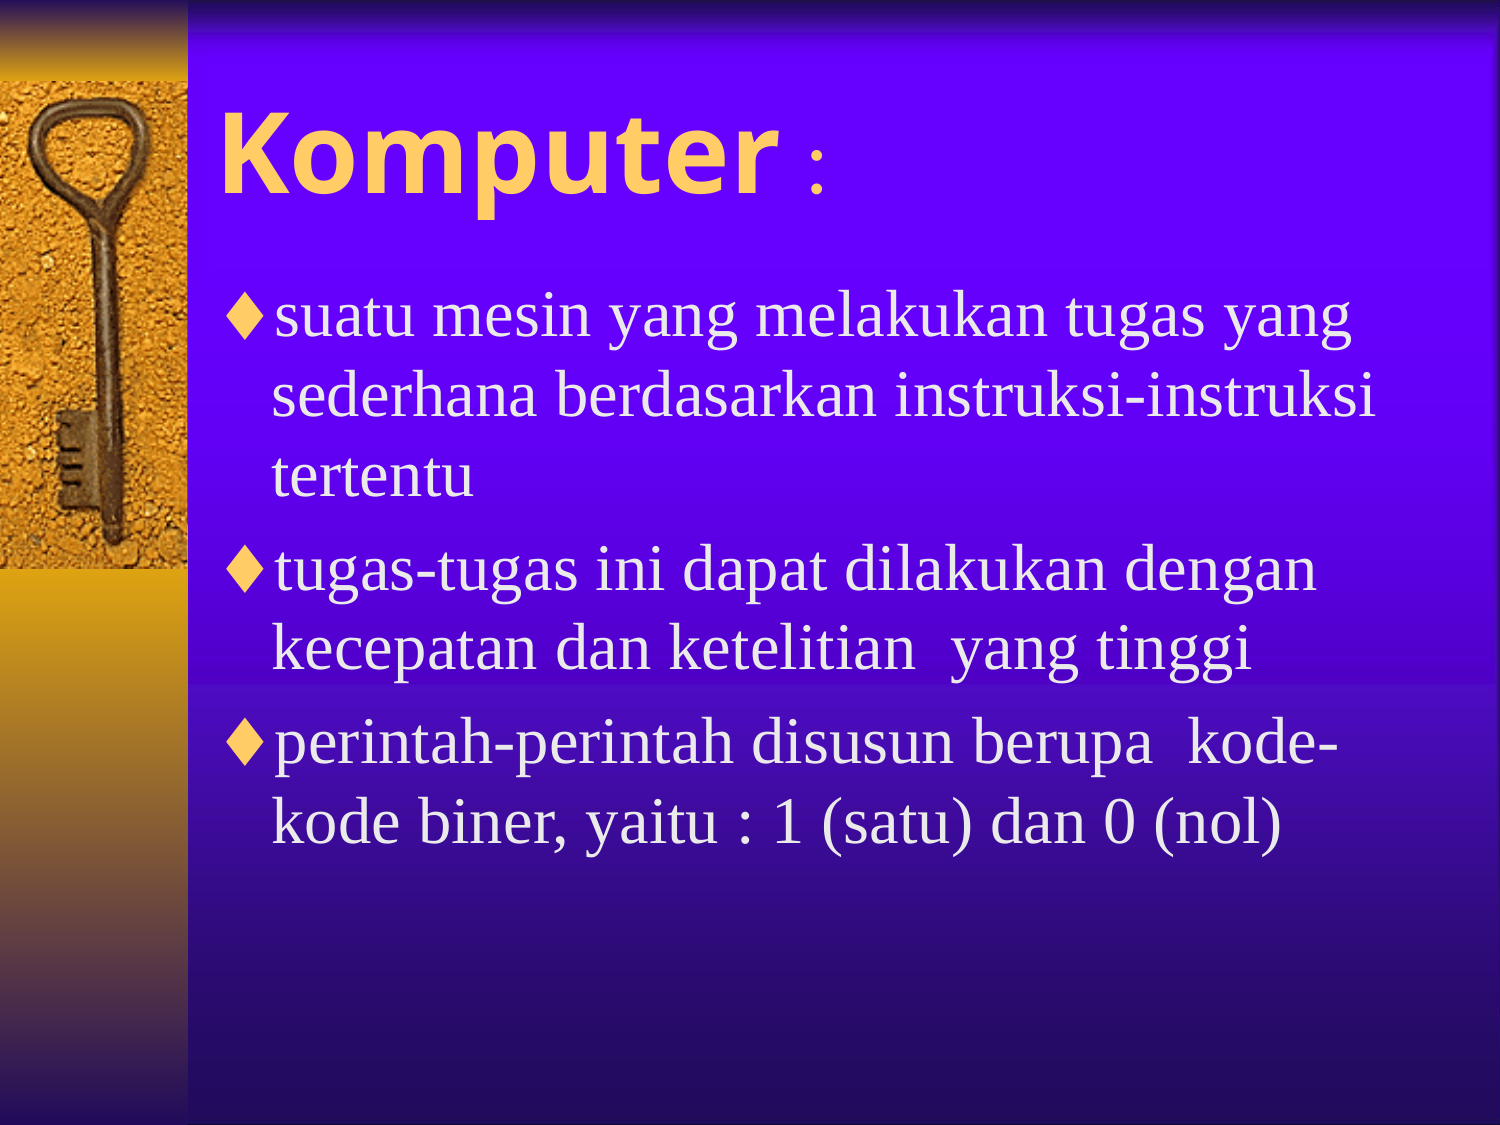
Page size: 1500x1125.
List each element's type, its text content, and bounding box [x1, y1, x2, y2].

title Komputer : [200, 50, 1475, 248]
picture [0, 0, 1500, 1125]
list suatu mesin yang melakukan tugas yang sederhana berdasarkan instruksi-instruksi tertentu tugas-tugas ini dapat dilakukan dengan kecepatan dan ketelitian yang tinggi perintah-perintah disusun berupa kode-kode biner, yaitu : 1 (satu) dan 0 (nol) [200, 262, 1475, 1000]
